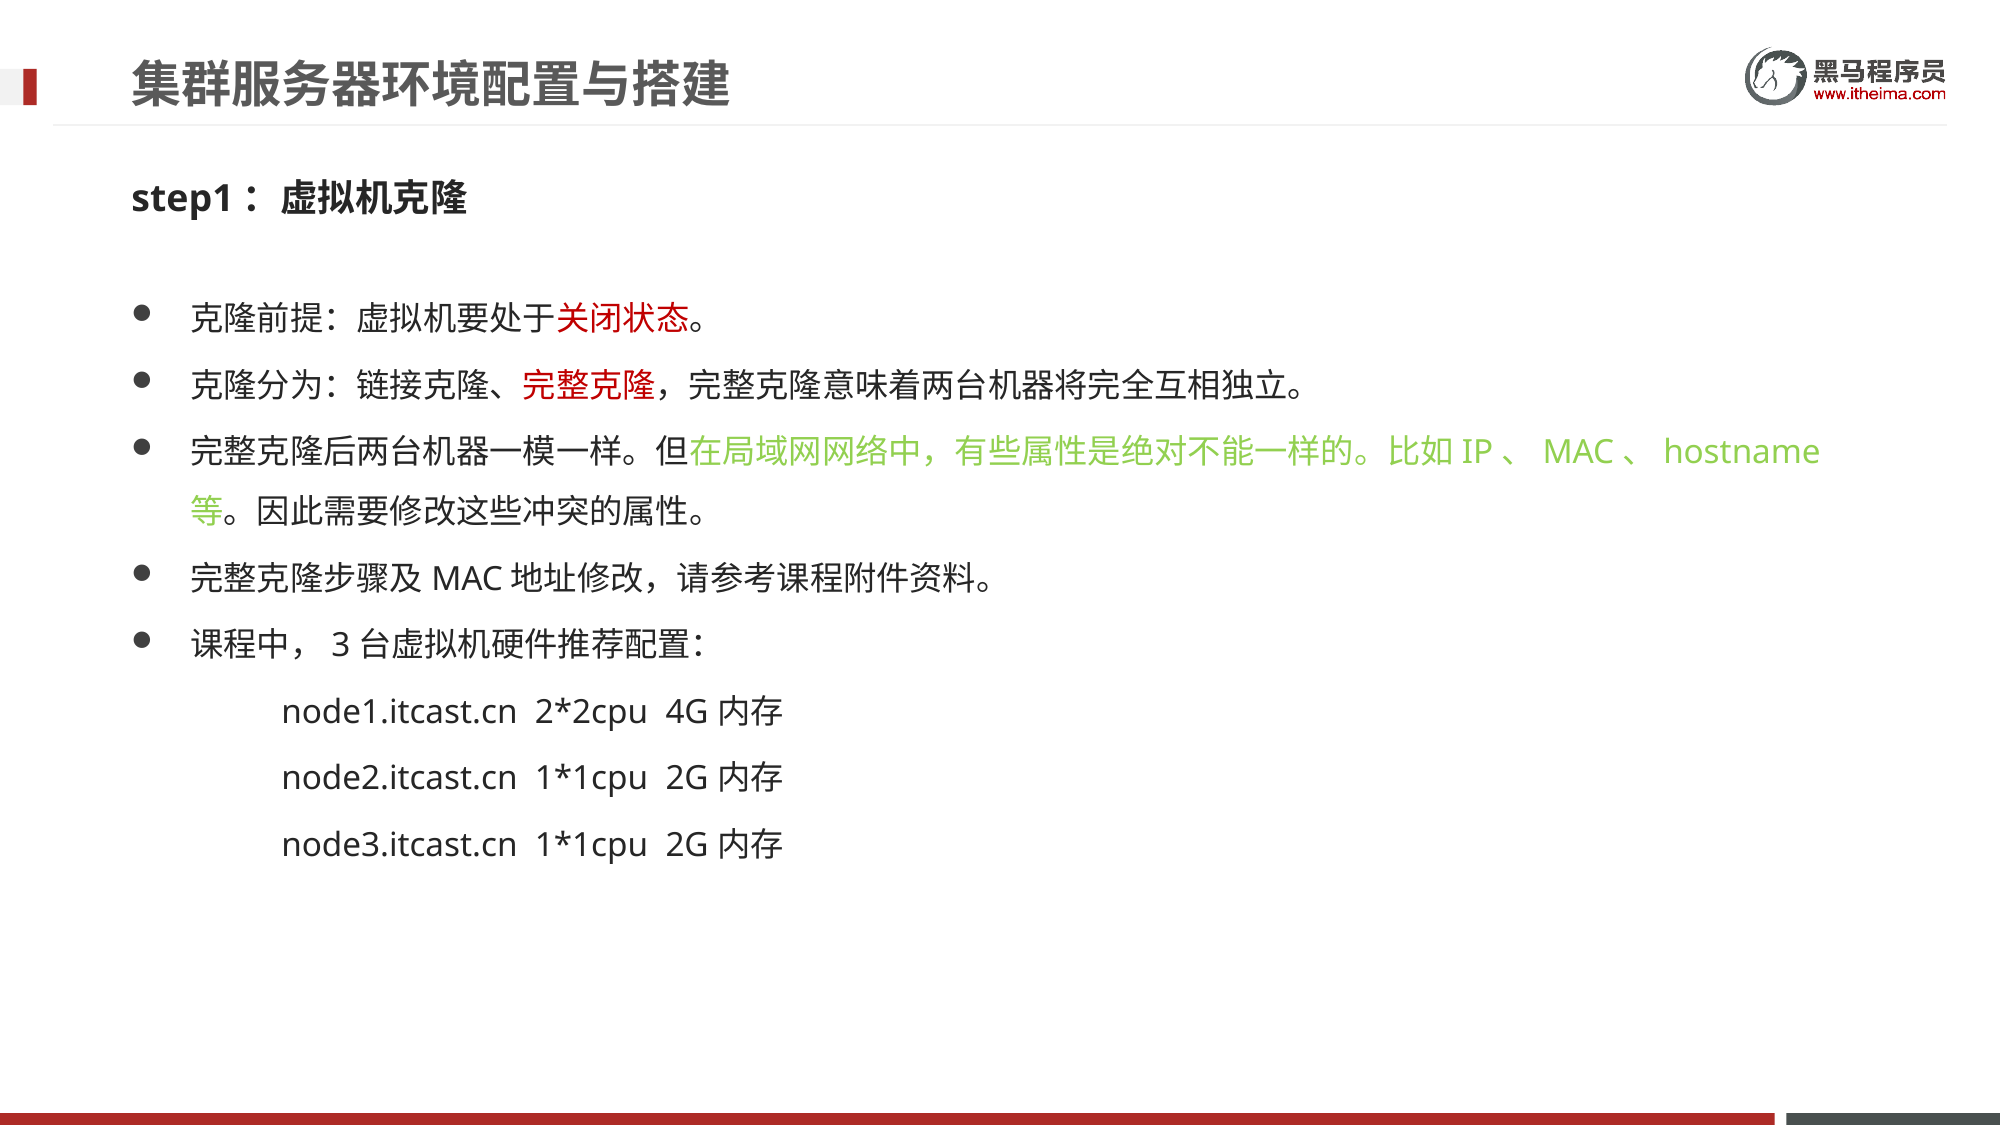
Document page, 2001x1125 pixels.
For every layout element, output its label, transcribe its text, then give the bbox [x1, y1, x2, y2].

list step1：虚拟机克隆 [116, 154, 1880, 239]
title 集群服务器环境配置与搭建 [116, 40, 1556, 125]
list 克隆前提：虚拟机要处于关闭状态。 克隆分为：链接克隆、完整克隆，完整克隆意味着两台机器将完全互相独立。 完整克隆后两台机器一模一样。但在局域网网络中，有些属性是绝对不能一样的。比如IP、MAC、hostname等。因此需要修改这些冲突的属性。 完整克隆步骤及MAC地址修改，请参考课程附件资料。 课程中，3台虚拟机硬件推荐配置： node1.itcast.cn 2*2cpu 4G内存 node2.itcast.cn 1*1cpu 2G内存 node3.itcast.cn 1*1cpu 2G内存 [116, 270, 1880, 963]
picture [1744, 46, 1946, 106]
